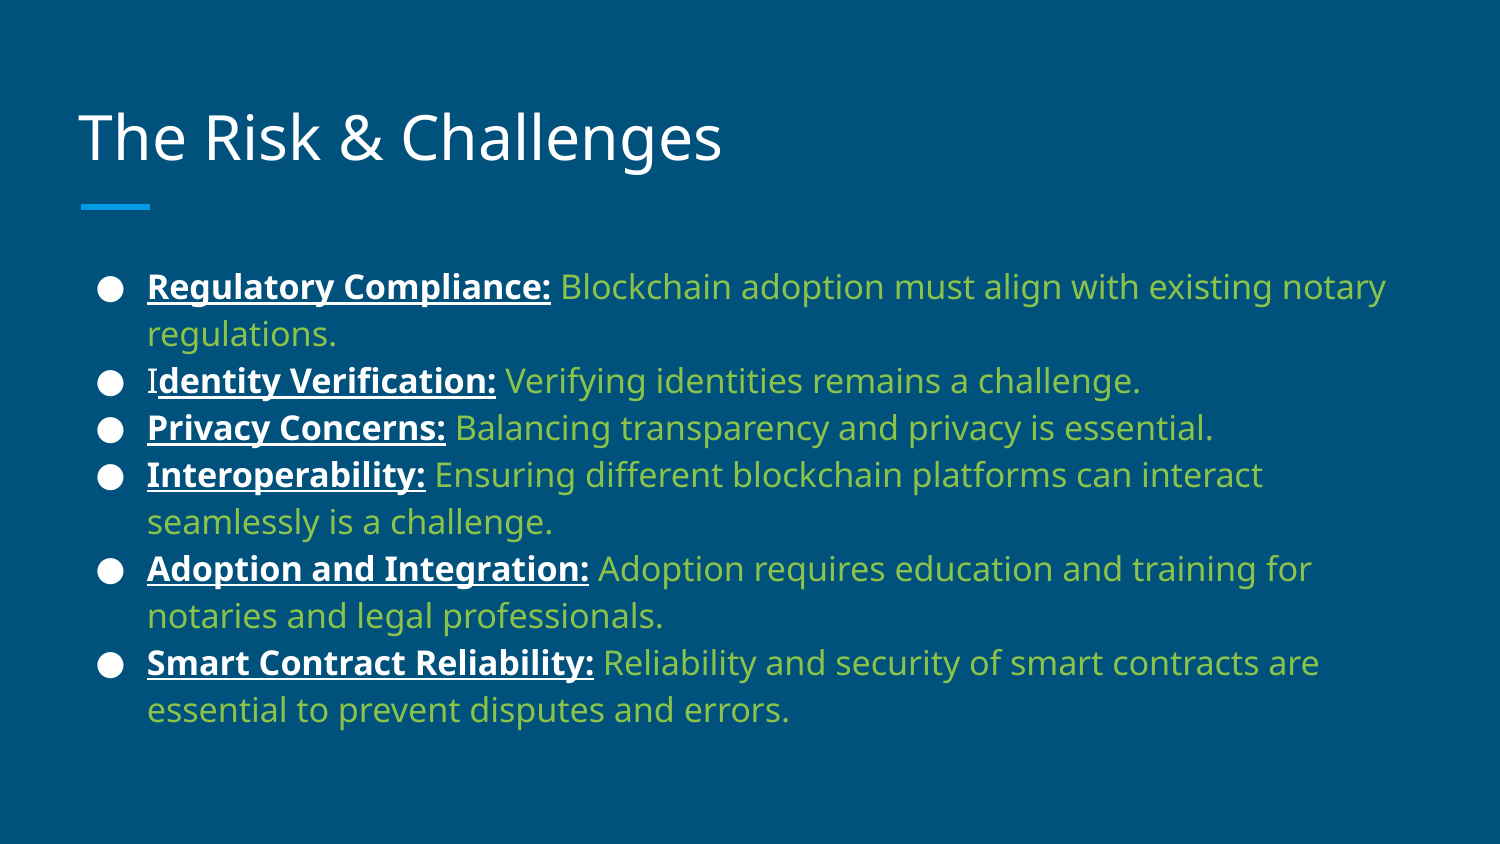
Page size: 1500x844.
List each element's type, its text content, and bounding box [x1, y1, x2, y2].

title The Risk & Challenges [63, 75, 1437, 188]
list Regulatory Compliance: Blockchain adoption must align with existing notary regulations. Identity Verification: Verifying identities remains a challenge. Privacy Concerns: Balancing transparency and privacy is essential. Interoperability: Ensuring different blockchain platforms can interact seamlessly is a challenge. Adoption and Integration: Adoption requires education and training for notaries and legal professionals. Smart Contract Reliability: Reliability and security of smart contracts are essential to prevent disputes and errors. [63, 244, 1437, 750]
